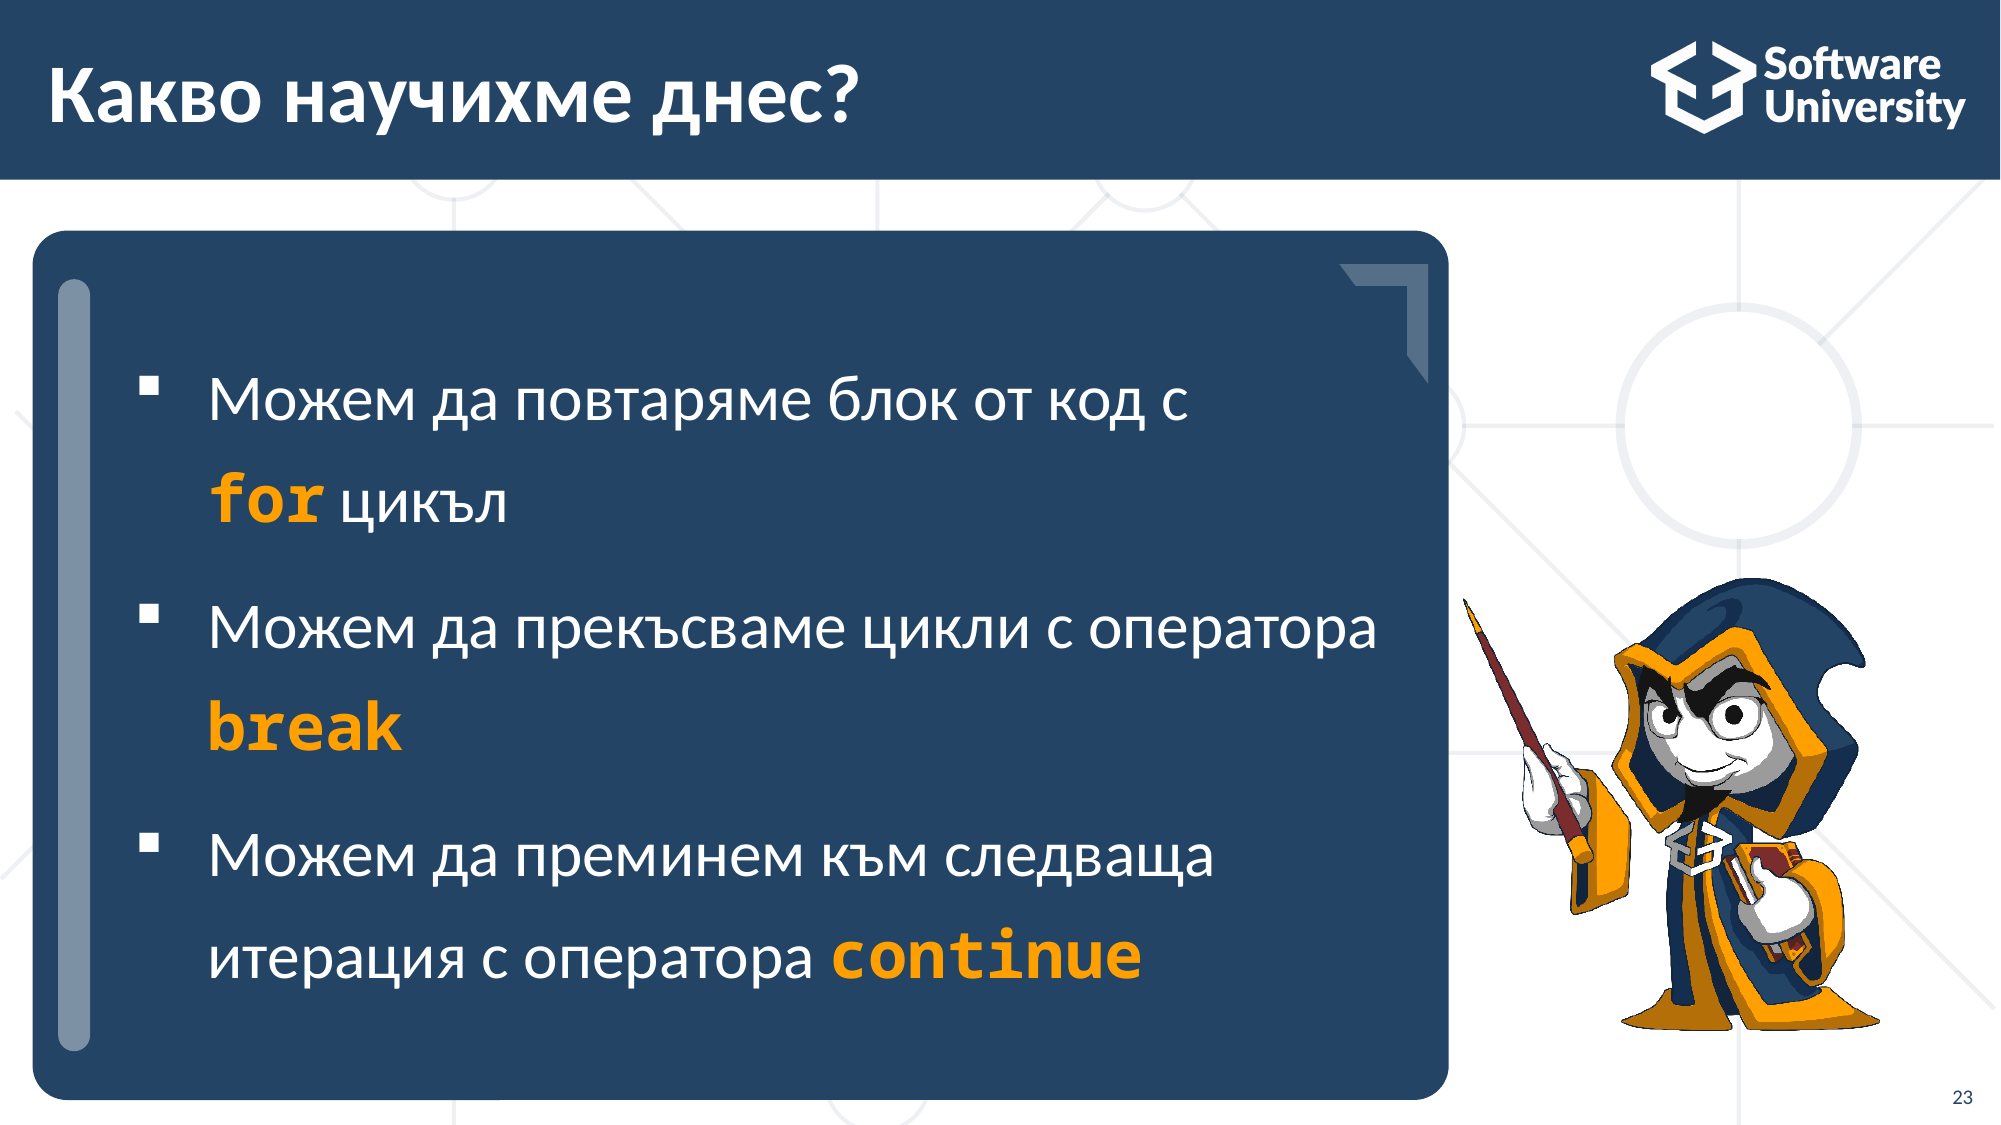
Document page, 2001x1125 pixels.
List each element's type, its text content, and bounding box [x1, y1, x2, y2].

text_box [32, 230, 1449, 1101]
title Какво научихме днес? [31, 16, 1625, 162]
picture [1651, 41, 1966, 134]
slide_number 23 [1927, 1067, 1989, 1117]
picture [1447, 537, 1921, 1050]
